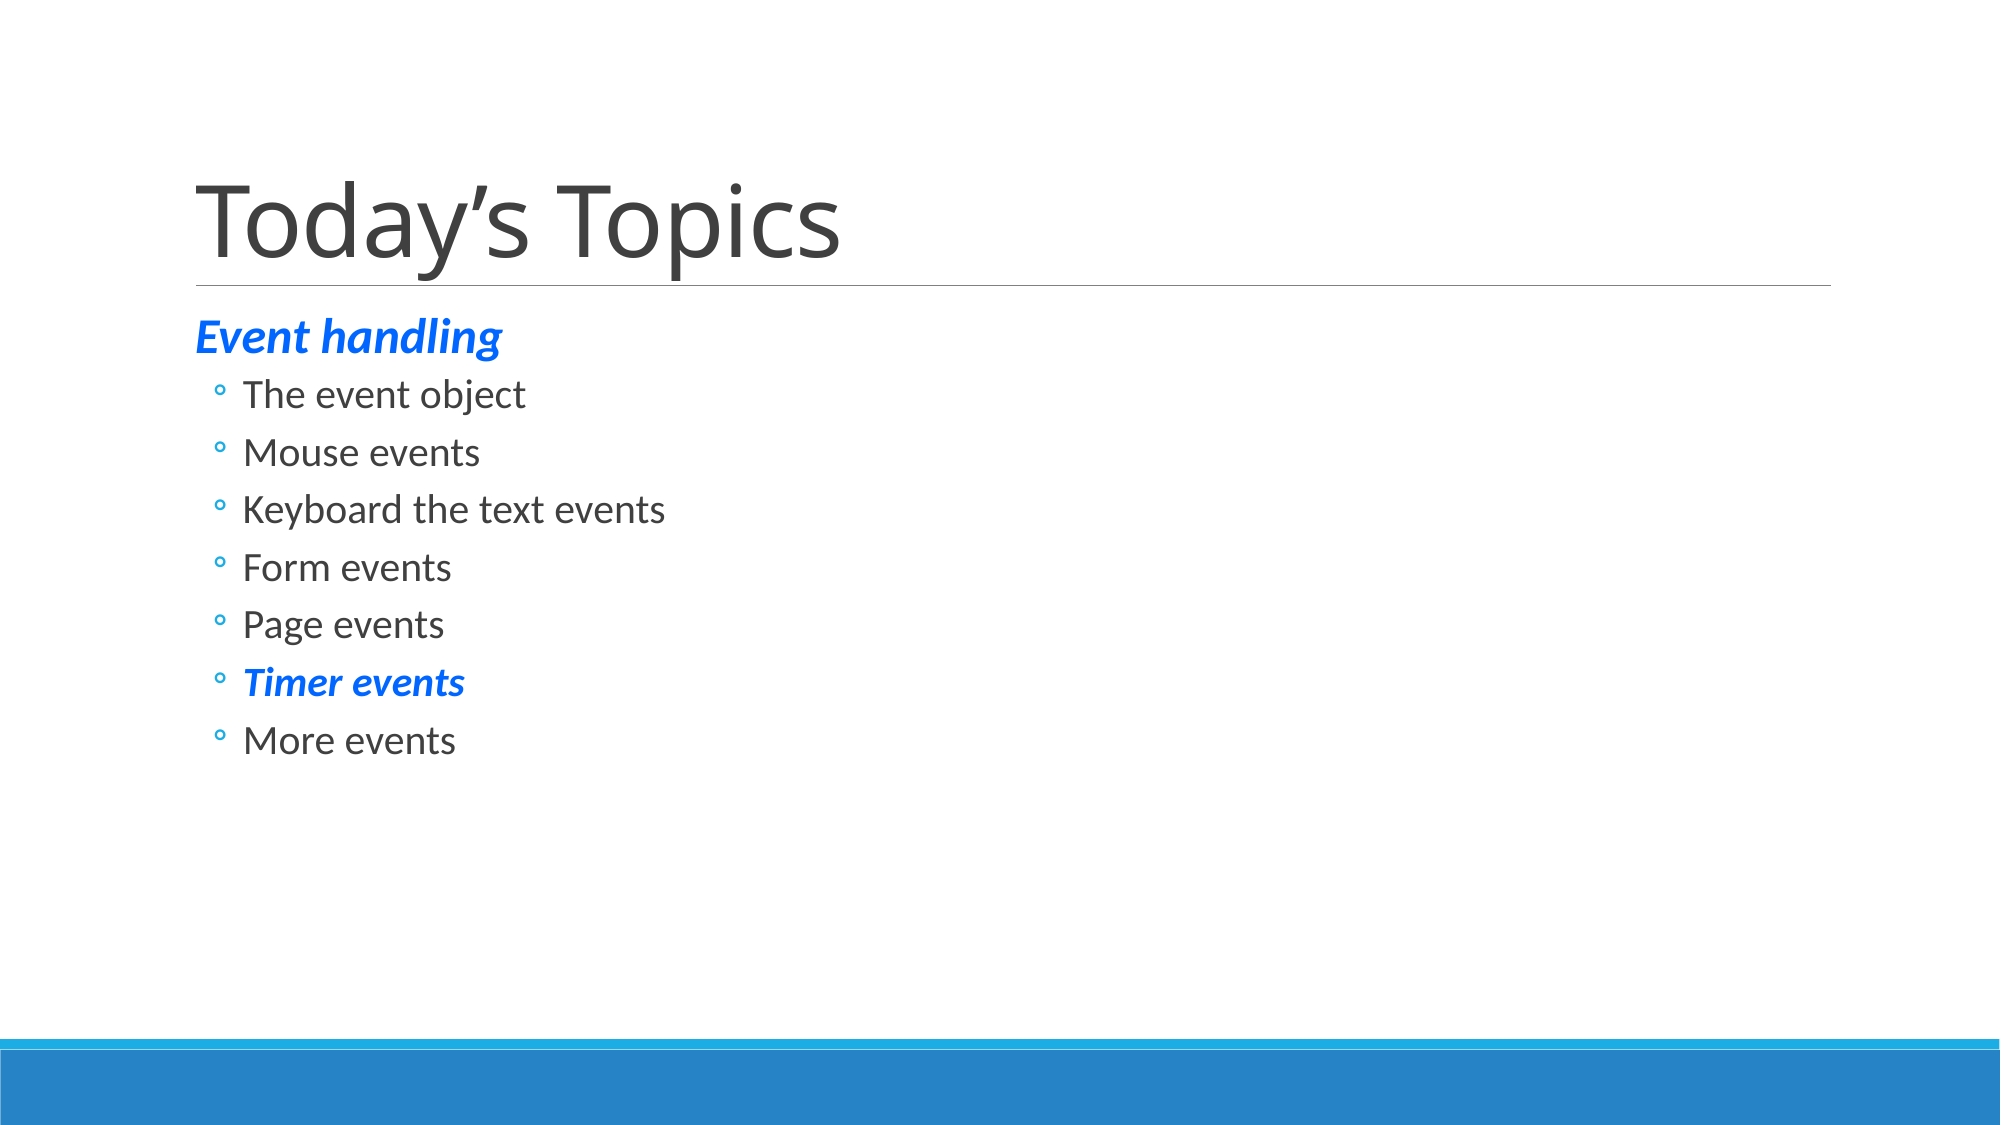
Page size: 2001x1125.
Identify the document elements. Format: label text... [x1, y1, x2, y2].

title Today’s Topics [180, 47, 1830, 285]
list Event handling The event object Mouse events Keyboard the text events Form events Page events Timer events More events [180, 302, 1830, 963]
